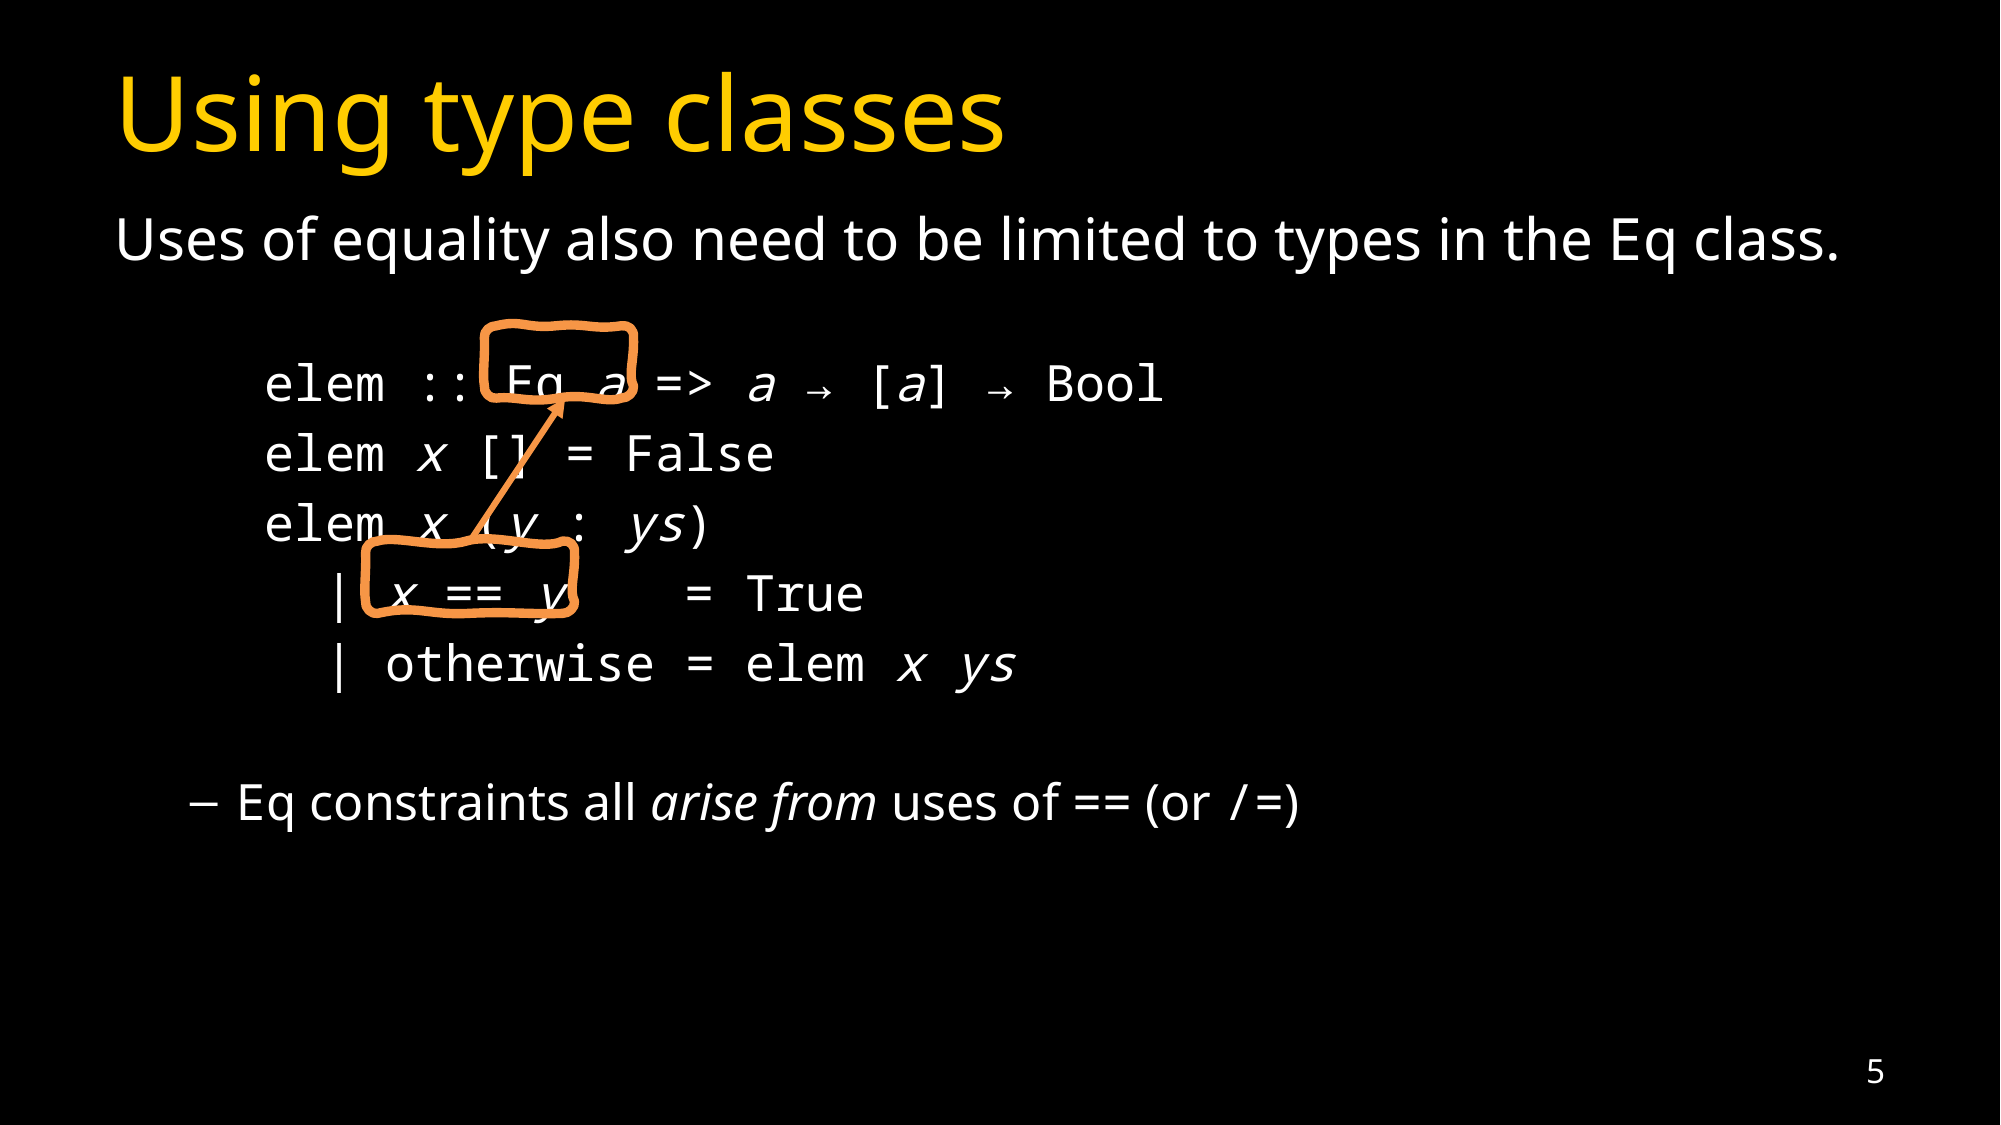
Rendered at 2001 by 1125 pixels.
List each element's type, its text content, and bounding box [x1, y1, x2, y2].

slide_number 5 [1433, 1042, 1900, 1103]
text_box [469, 397, 566, 542]
title Using type classes [99, 45, 1900, 175]
text_box [362, 537, 577, 616]
text_box [481, 321, 636, 402]
list Uses of equality also need to be limited to types in the Eq class. elem :: Eq a => a → [a] → Bool elem x [] = False elem x (y : ys) | x == y = True | otherwise = elem x ys Eq constraints all arise from uses of == (or /=) [99, 194, 1900, 1005]
